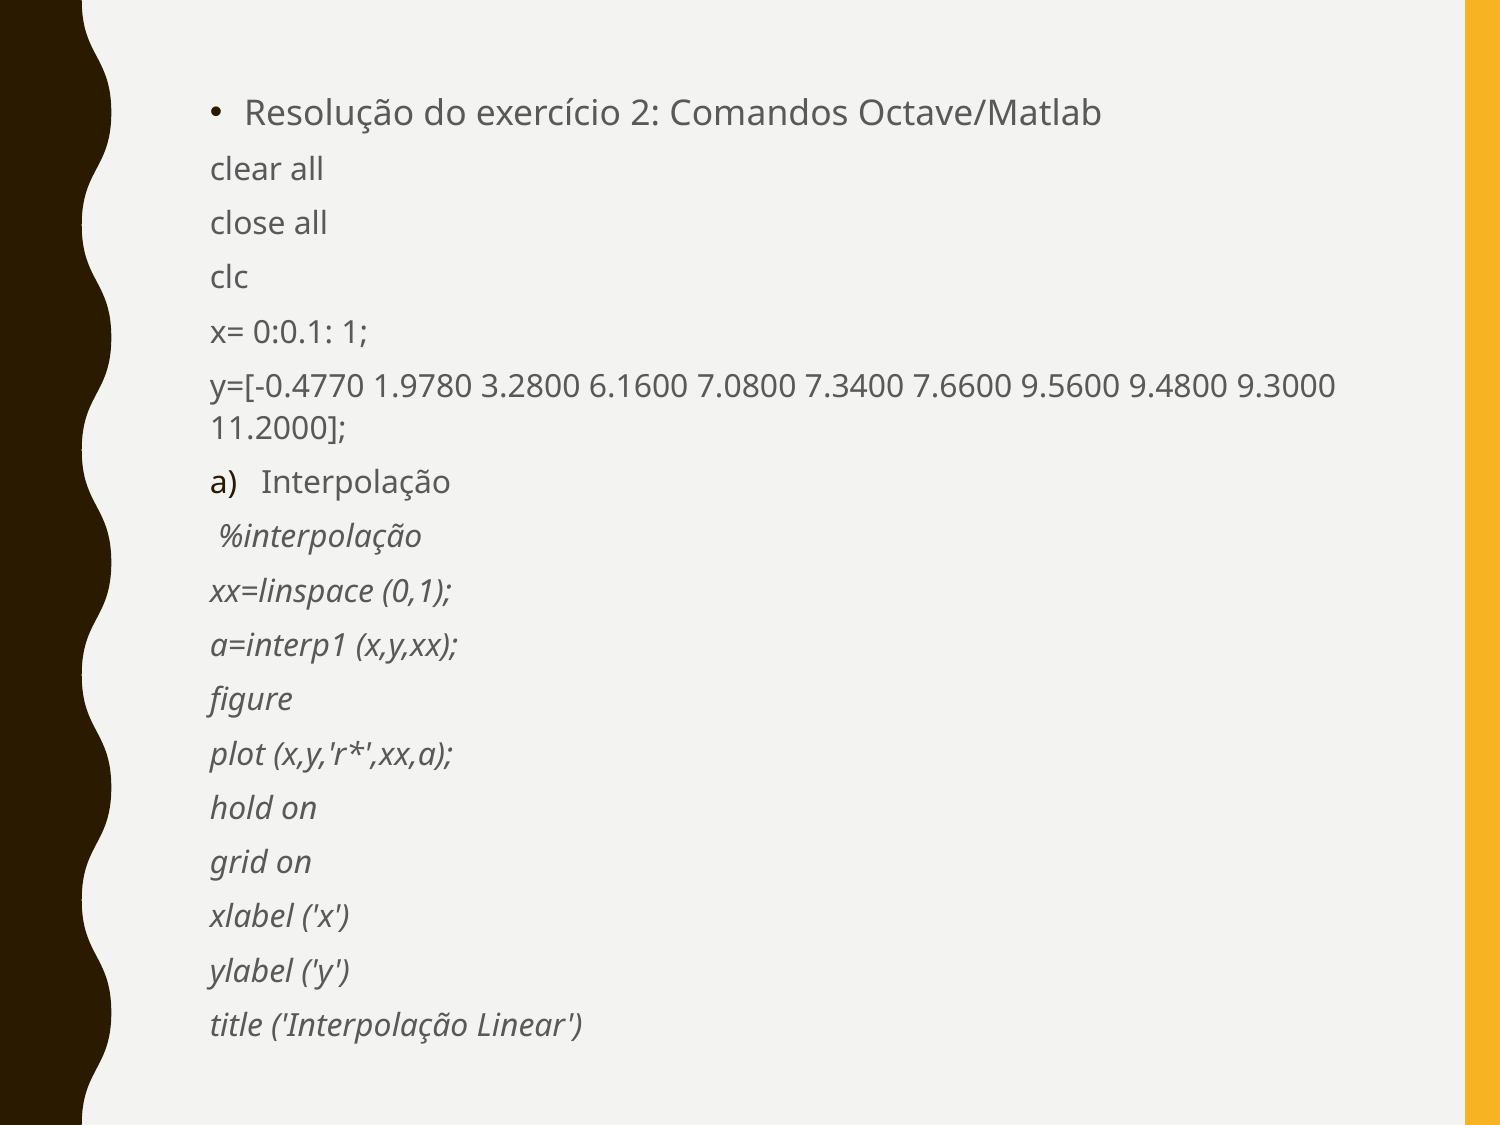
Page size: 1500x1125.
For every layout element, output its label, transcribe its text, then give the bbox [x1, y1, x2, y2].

list Resolução do exercício 2: Comandos Octave/Matlab clear all close all clc x= 0:0.1: 1; y=[-0.4770 1.9780 3.2800 6.1600 7.0800 7.3400 7.6600 9.5600 9.4800 9.3000 11.2000]; Interpolação %interpolação xx=linspace (0,1); a=interp1 (x,y,xx); figure plot (x,y,'r*',xx,a); hold on grid on xlabel ('x') ylabel ('y') title ('Interpolação Linear') [194, 78, 1353, 1062]
